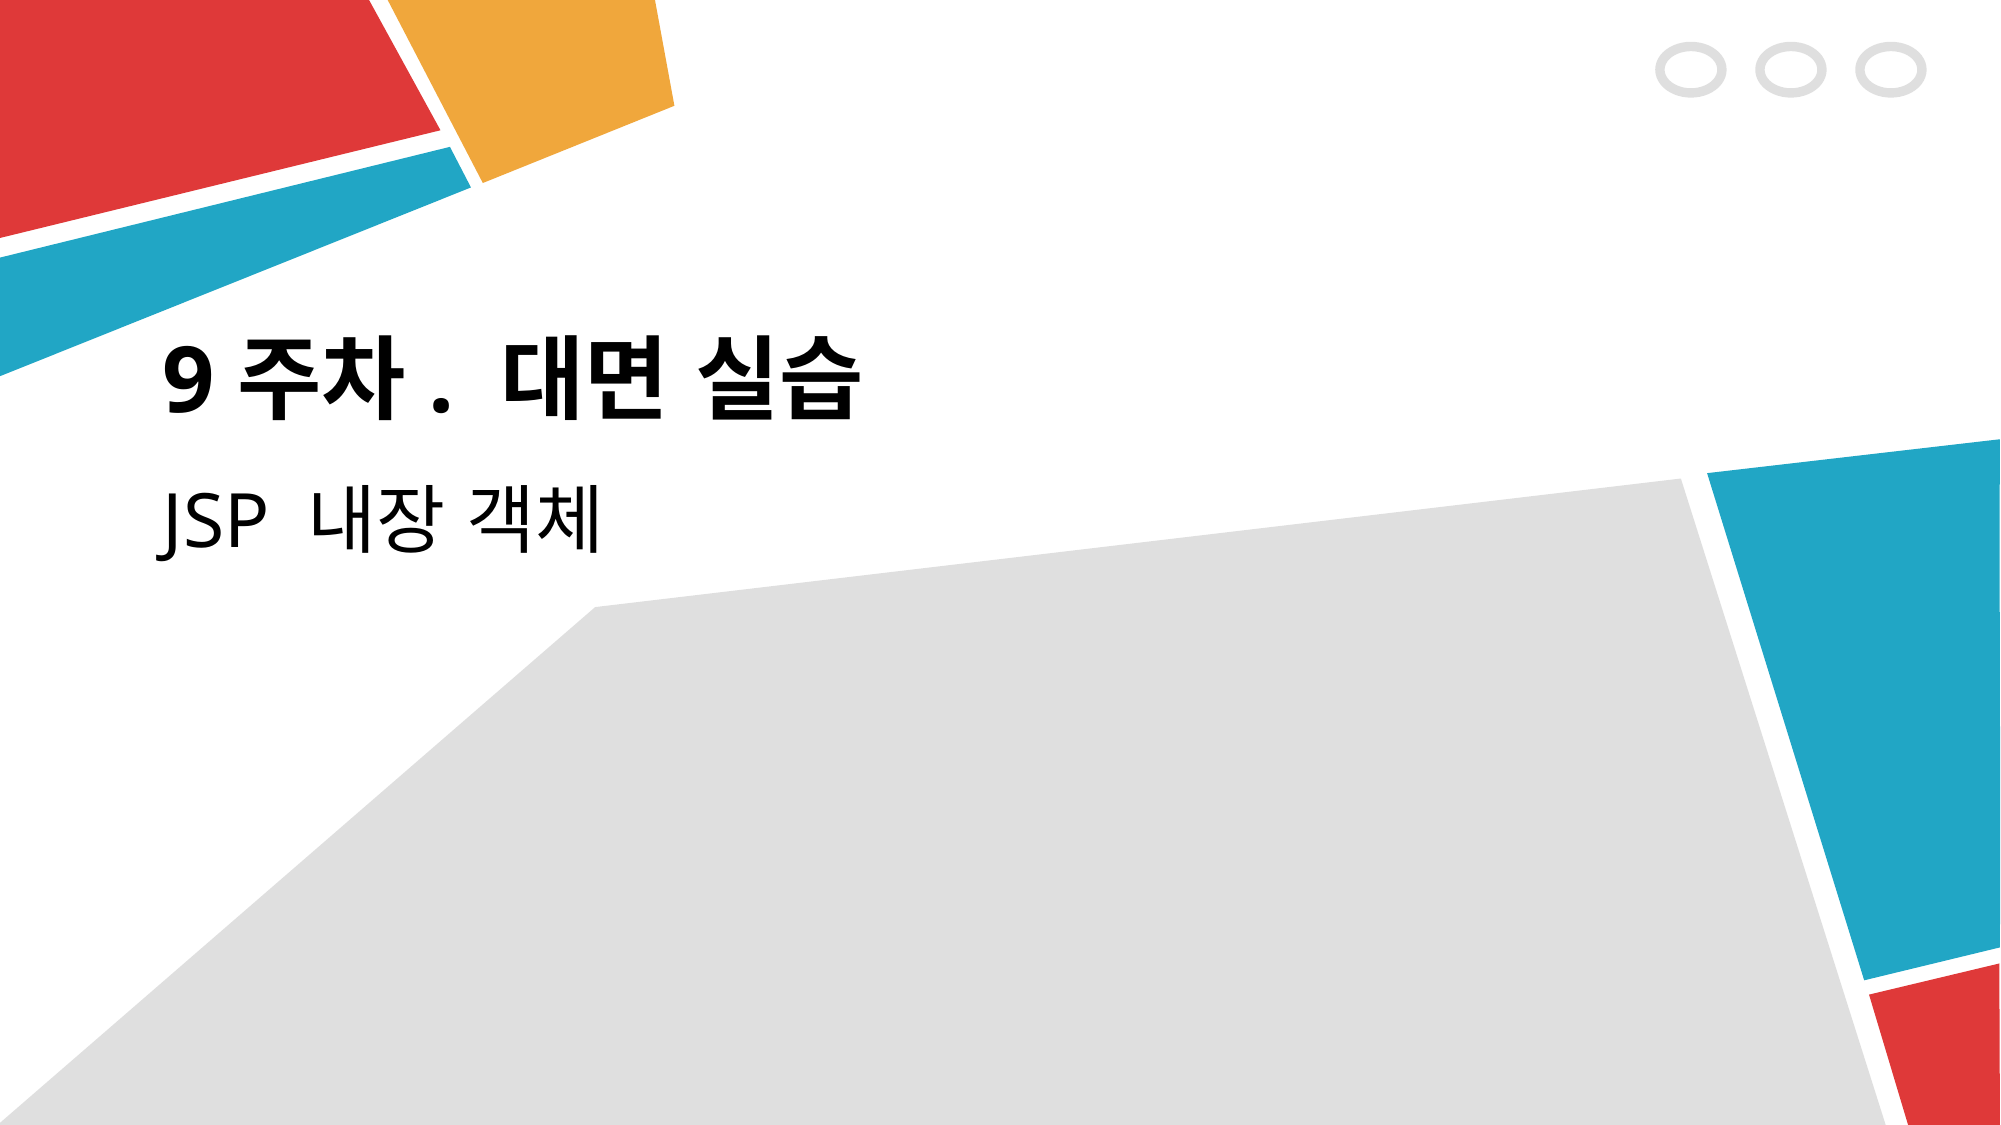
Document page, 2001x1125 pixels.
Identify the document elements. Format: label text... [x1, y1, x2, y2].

title 9주차. 대면 실습 [147, 288, 1848, 464]
subtitle JSP 내장 객체 [147, 464, 1556, 563]
